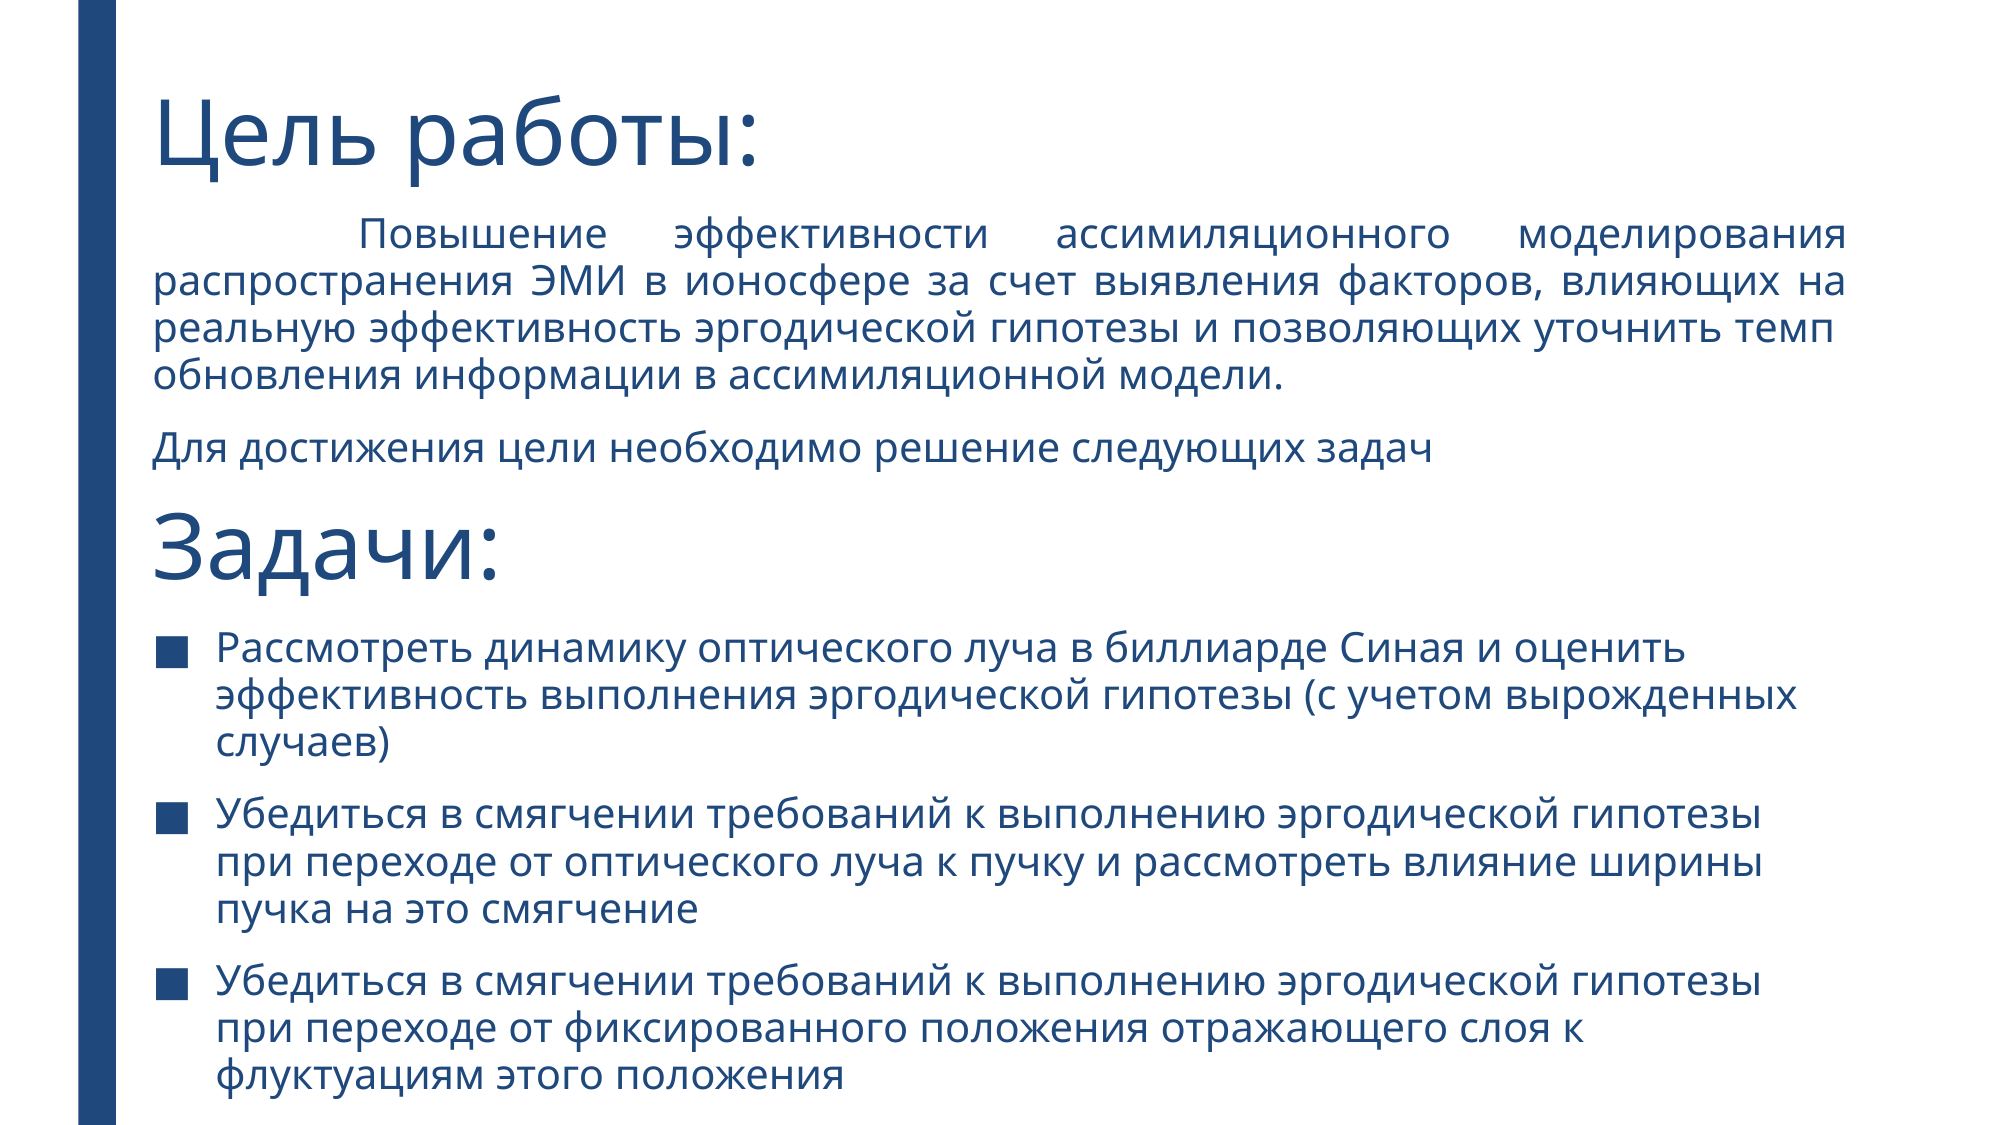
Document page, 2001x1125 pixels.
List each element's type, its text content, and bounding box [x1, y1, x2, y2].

list Цель работы: Повышение эффективности ассимиляционного моделирования распространения ЭМИ в ионосфере за счет выявления факторов, влияющих на реальную эффективность эргодической гипотезы и позволяющих уточнить темп обновления информации в ассимиляционной модели. Для достижения цели необходимо решение следующих задач Задачи: Рассмотреть динамику оптического луча в биллиарде Синая и оценить эффективность выполнения эргодической гипотезы (с учетом вырожденных случаев) Убедиться в смягчении требований к выполнению эргодической гипотезы при переходе от оптического луча к пучку и рассмотреть влияние ширины пучка на это смягчение Убедиться в смягчении требований к выполнению эргодической гипотезы при переходе от фиксированного положения отражающего слоя к флуктуациям этого положения [137, 0, 1863, 1125]
